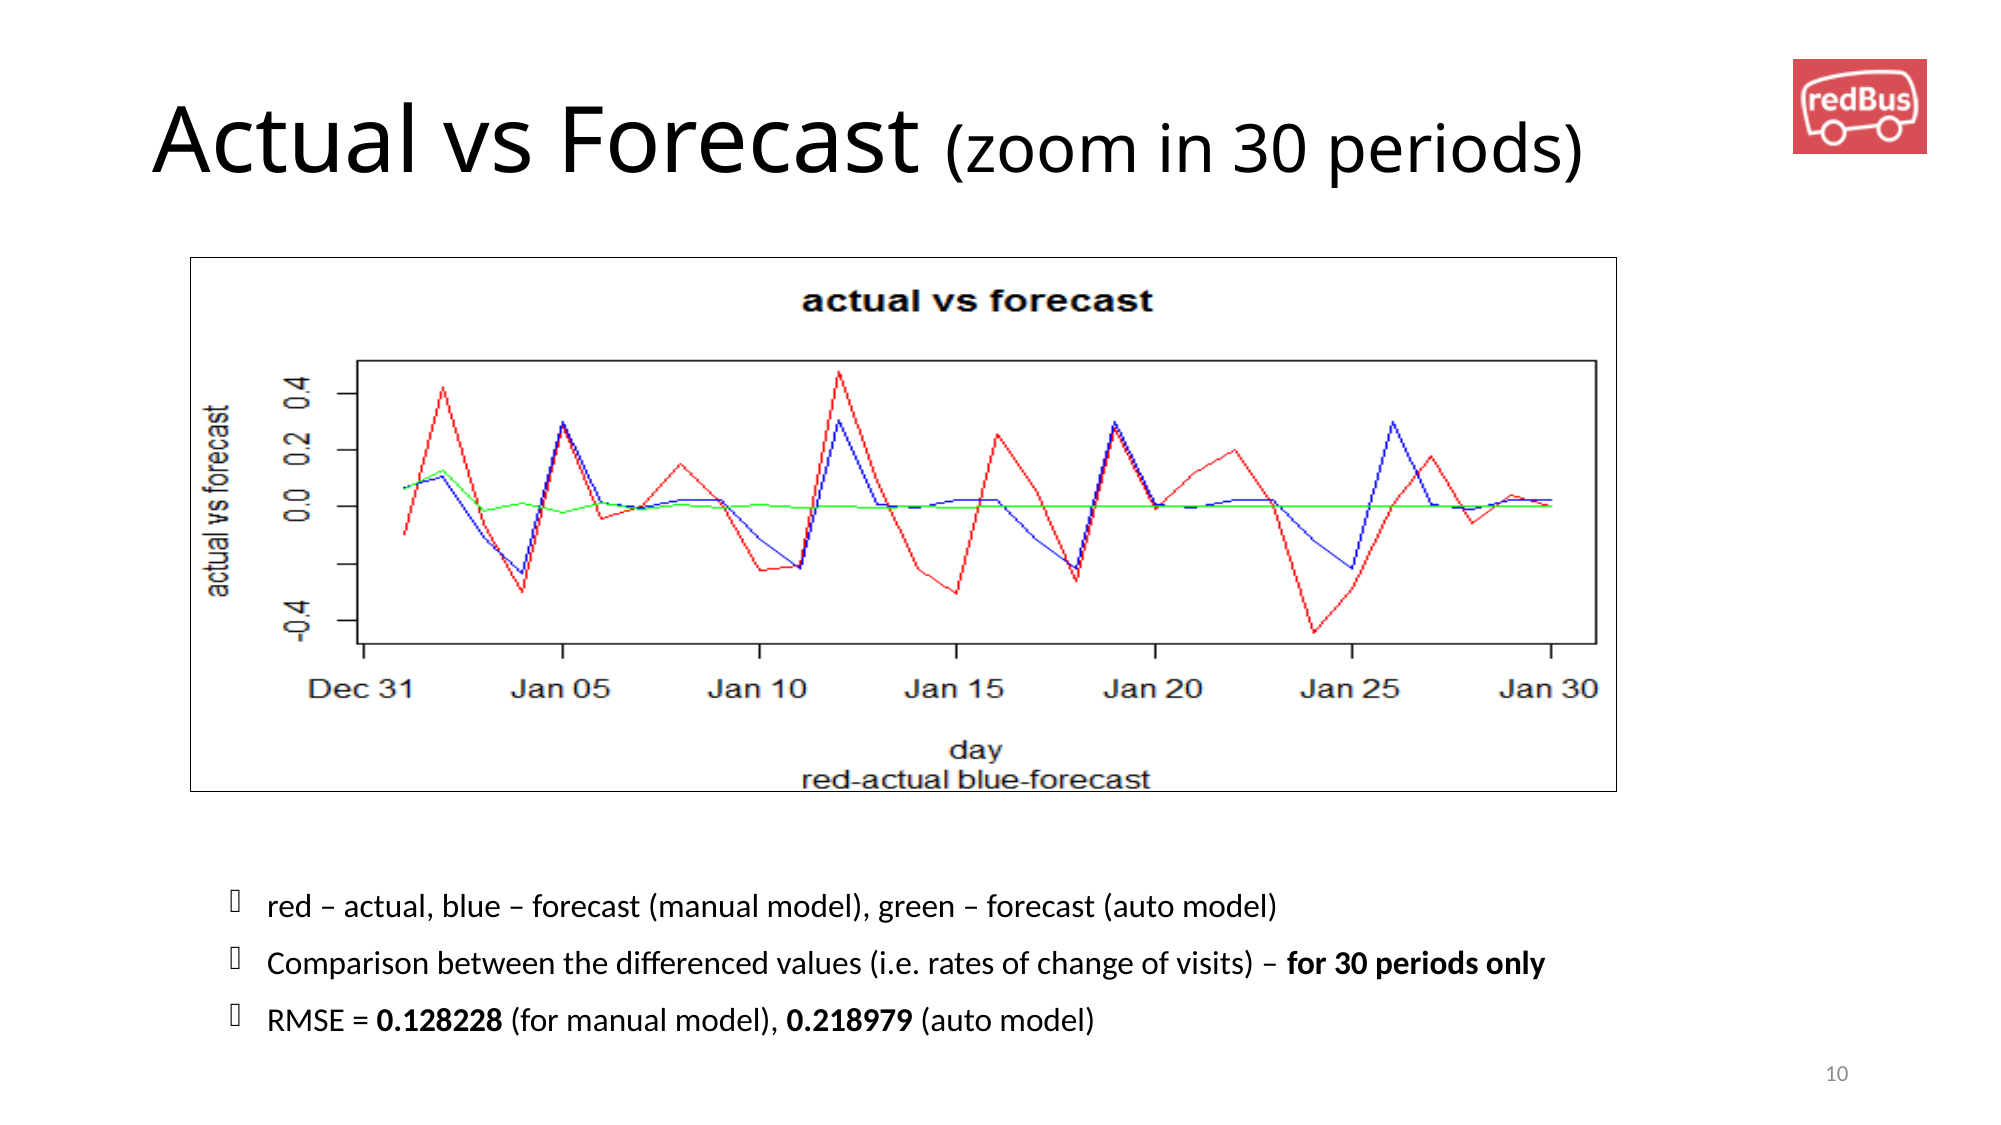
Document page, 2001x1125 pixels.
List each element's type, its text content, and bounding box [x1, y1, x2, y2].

picture [1793, 59, 1927, 154]
list red – actual, blue – forecast (manual model), green – forecast (auto model) Comparison between the differenced values (i.e. rates of change of visits) – for 30 periods only RMSE = 0.128228 (for manual model), 0.218979 (auto model) [214, 881, 1794, 1058]
picture [190, 257, 1617, 792]
title Actual vs Forecast (zoom in 30 periods) [137, 59, 1863, 227]
slide_number 10 [1413, 1042, 1864, 1103]
